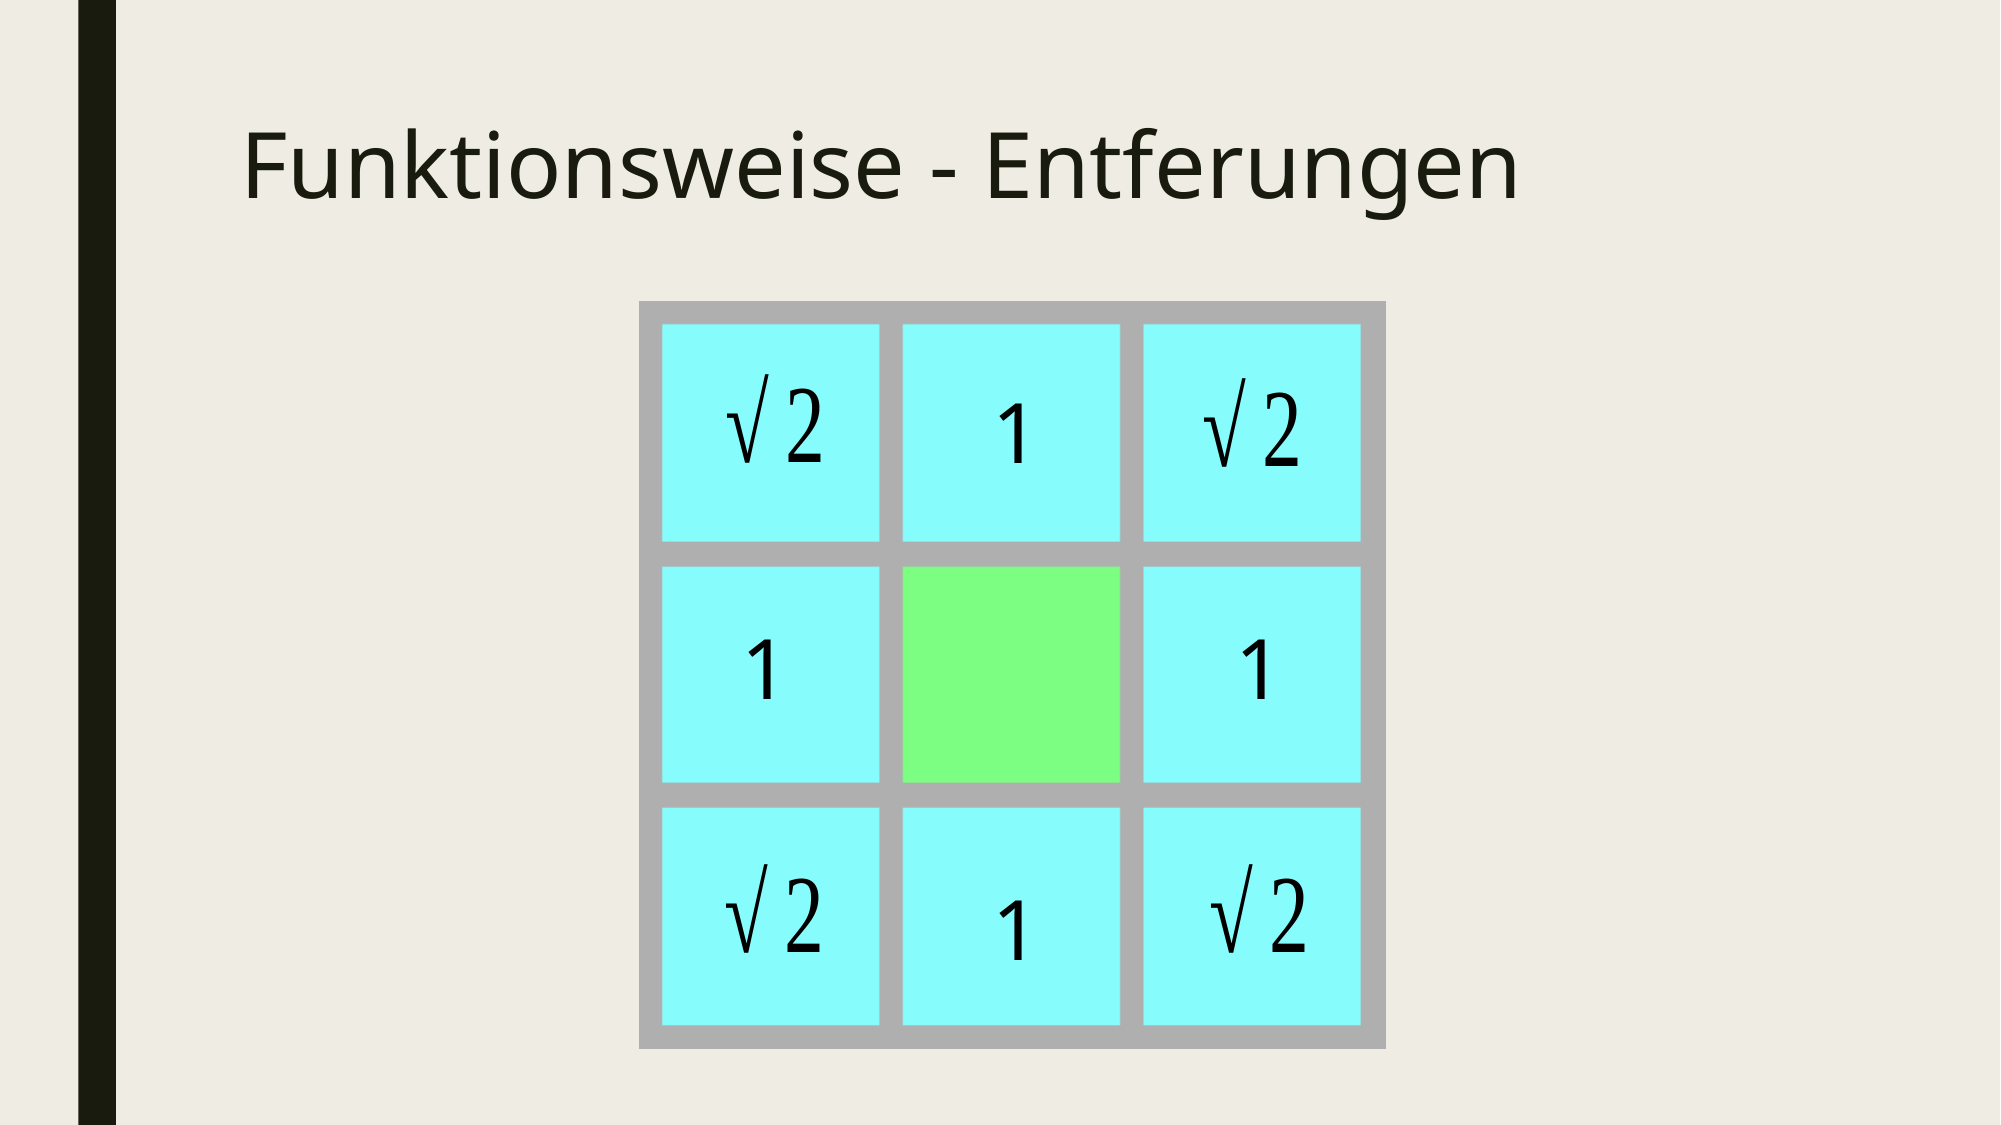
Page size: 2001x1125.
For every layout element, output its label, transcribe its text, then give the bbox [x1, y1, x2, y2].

title Funktionsweise - Entferungen [225, 112, 1800, 357]
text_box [715, 365, 1310, 986]
picture [639, 301, 1386, 1049]
